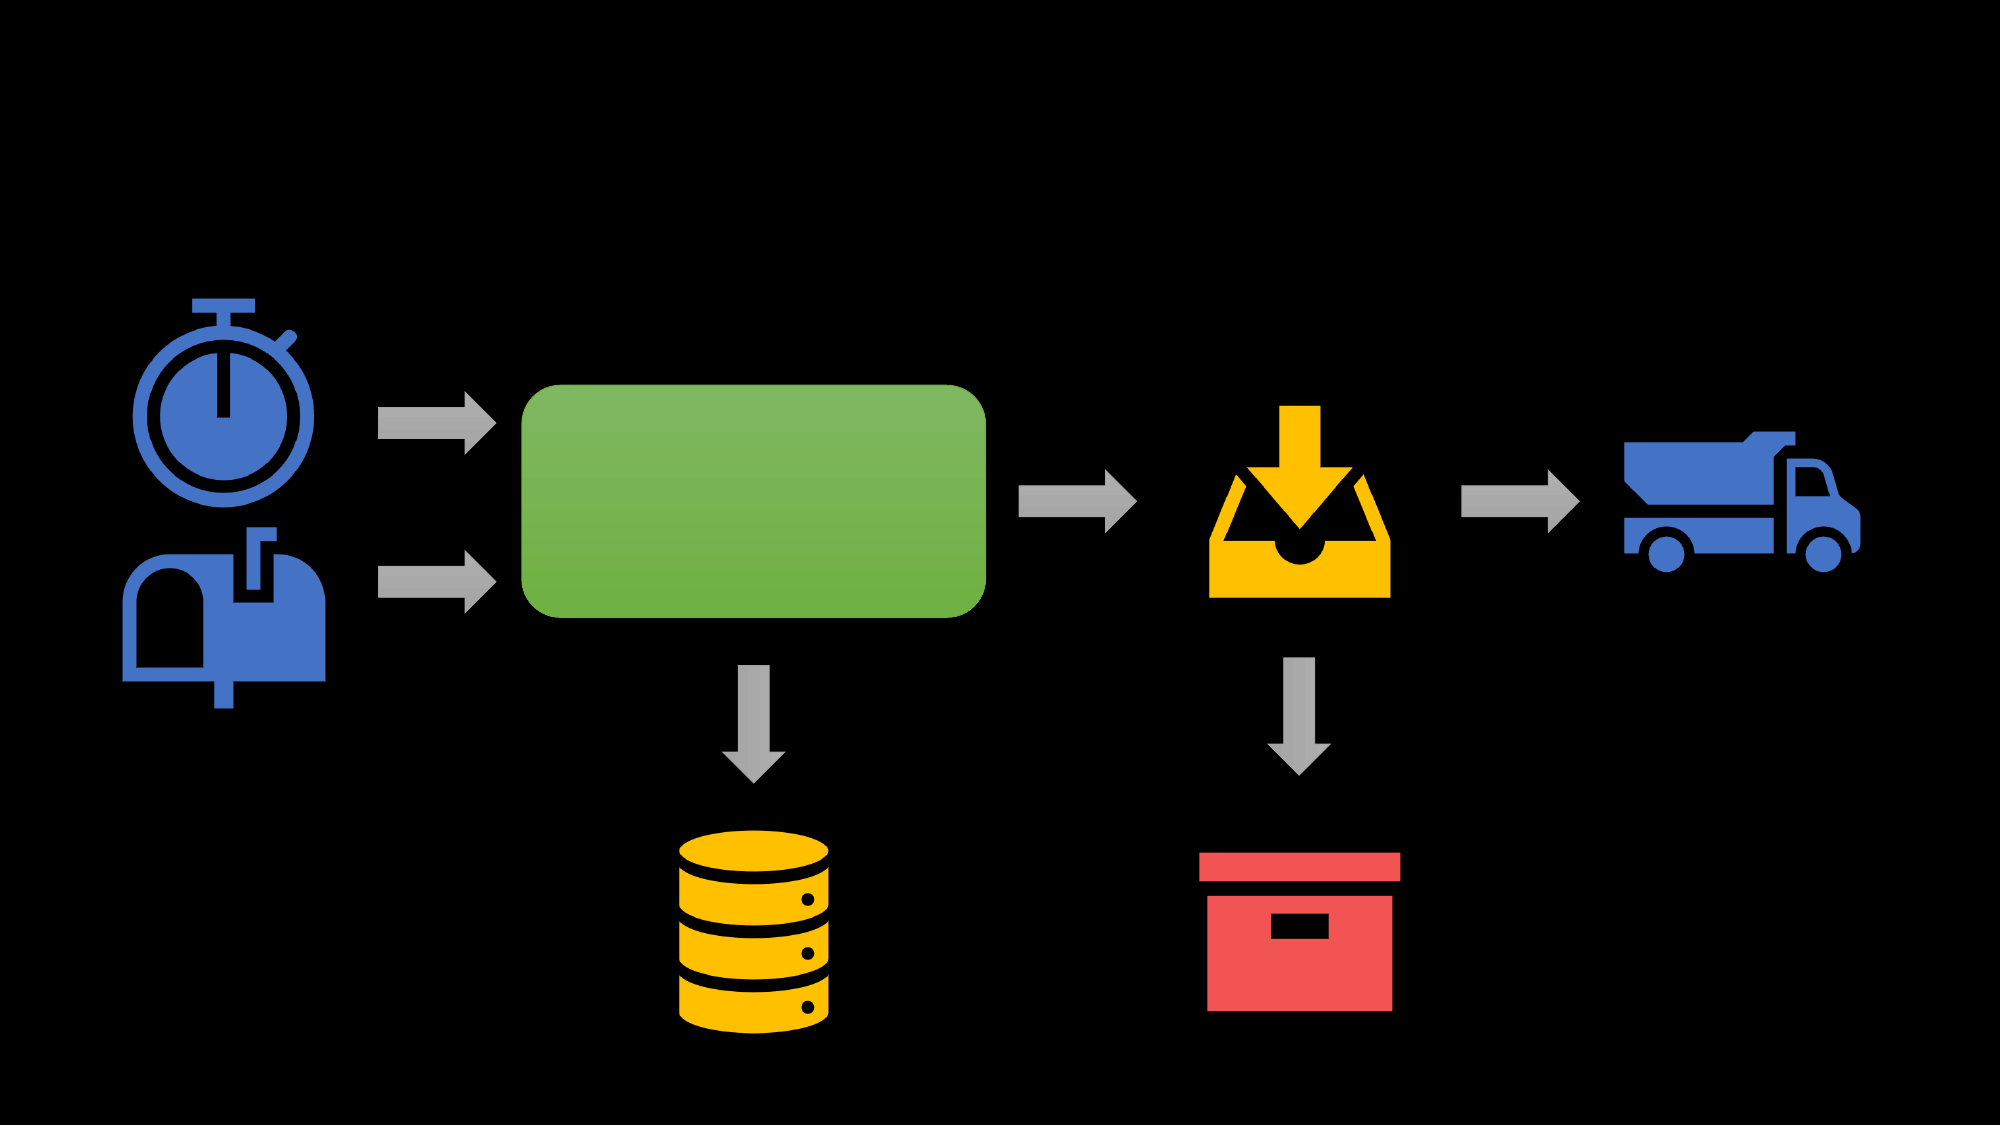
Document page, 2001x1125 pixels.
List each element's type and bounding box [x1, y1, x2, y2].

picture [1169, 372, 1429, 631]
text_box [19, 214, 1942, 1103]
picture [1169, 802, 1429, 1061]
picture [94, 273, 353, 747]
picture [1612, 372, 1872, 631]
picture [624, 802, 883, 1061]
